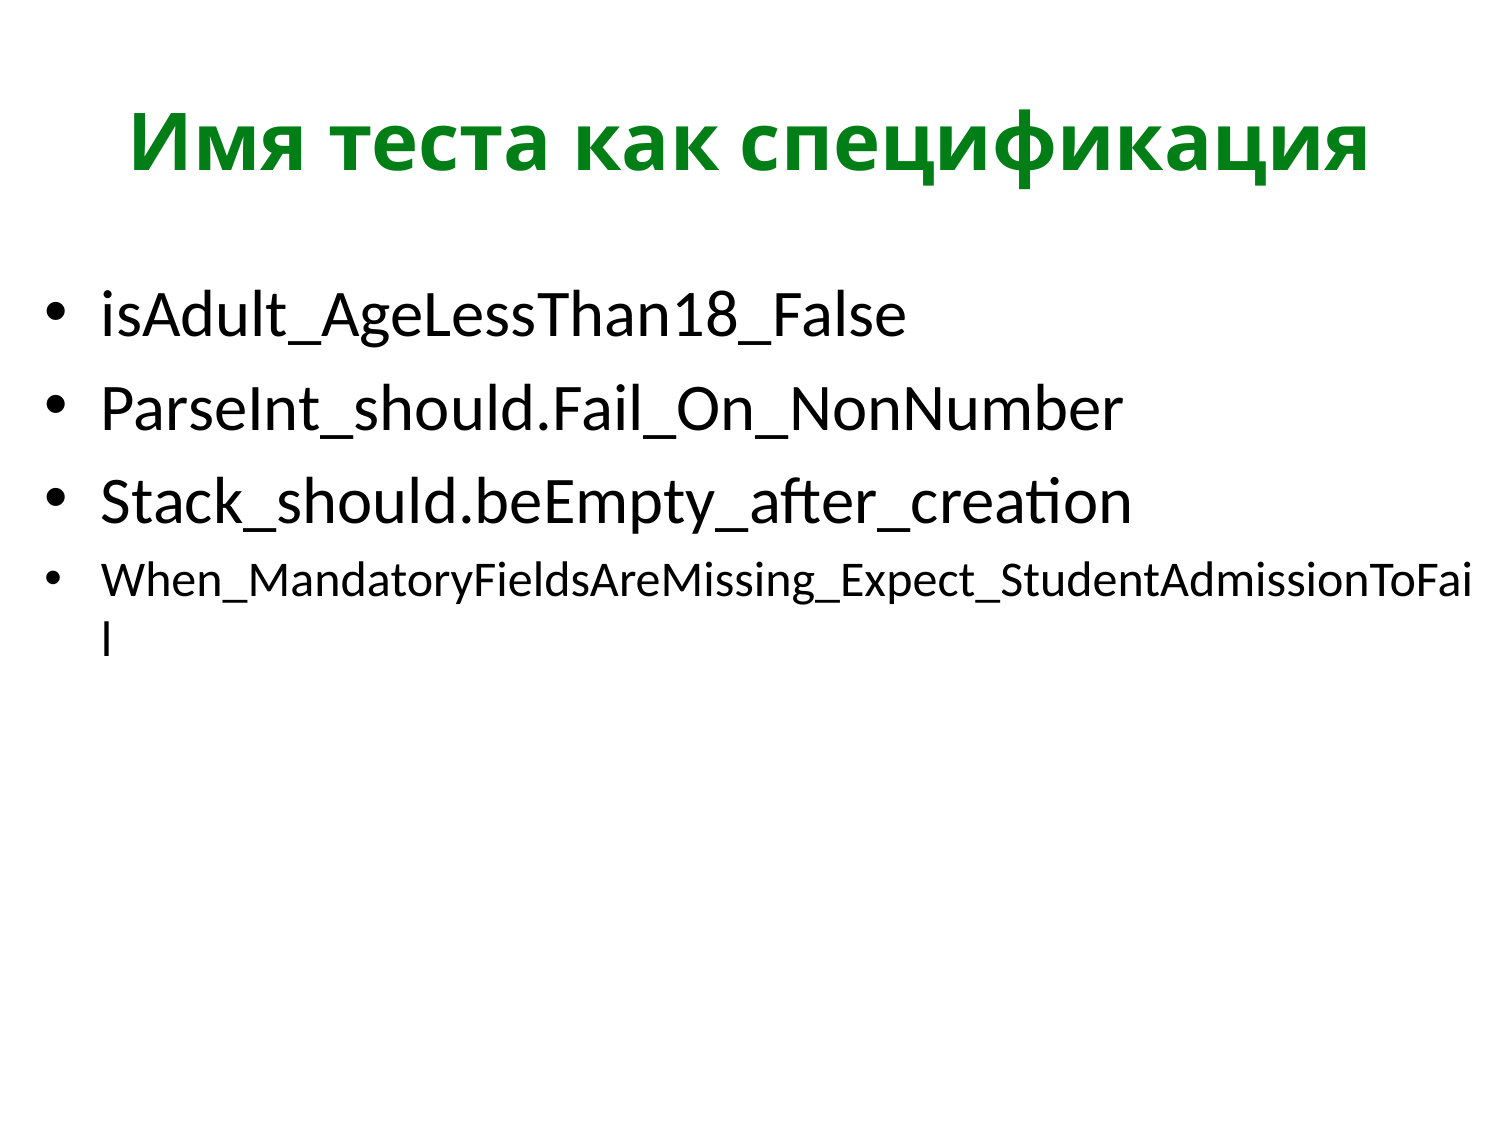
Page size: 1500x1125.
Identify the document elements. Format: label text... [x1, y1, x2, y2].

title Имя теста как спецификация [75, 45, 1425, 233]
list isAdult_AgeLessThan18_False ParseInt_should.Fail_On_NonNumber Stack_should.beEmpty_after_creation When_MandatoryFieldsAreMissing_Expect_StudentAdmissionToFail [29, 262, 1500, 1125]
